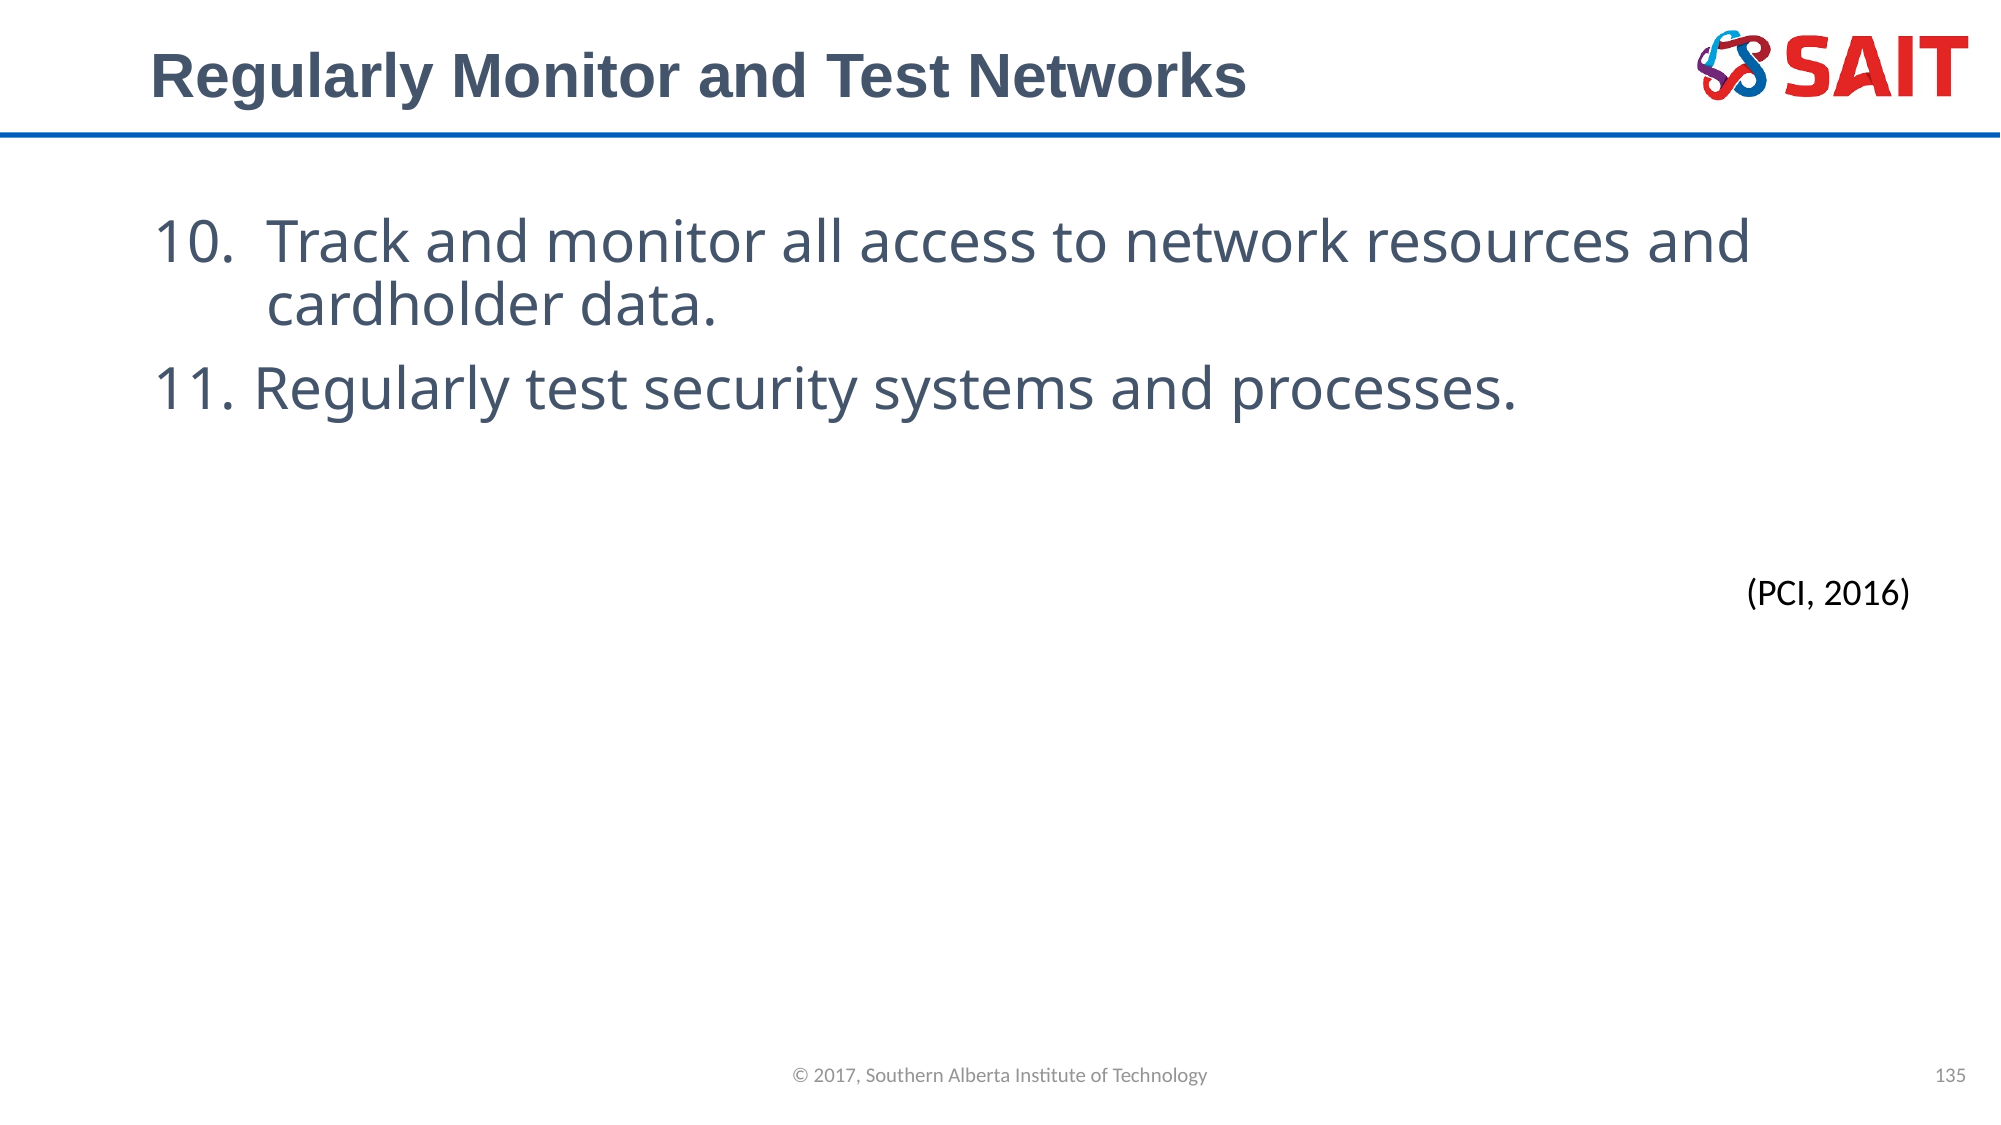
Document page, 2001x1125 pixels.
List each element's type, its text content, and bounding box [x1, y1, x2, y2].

picture [1665, 0, 2000, 130]
text_box (PCI, 2016) [1656, 560, 1926, 620]
title Regularly Monitor and Test Networks [135, 25, 1600, 129]
list Track and monitor all access to network resources and cardholder data. Regularly test security systems and processes. [138, 204, 1854, 1020]
